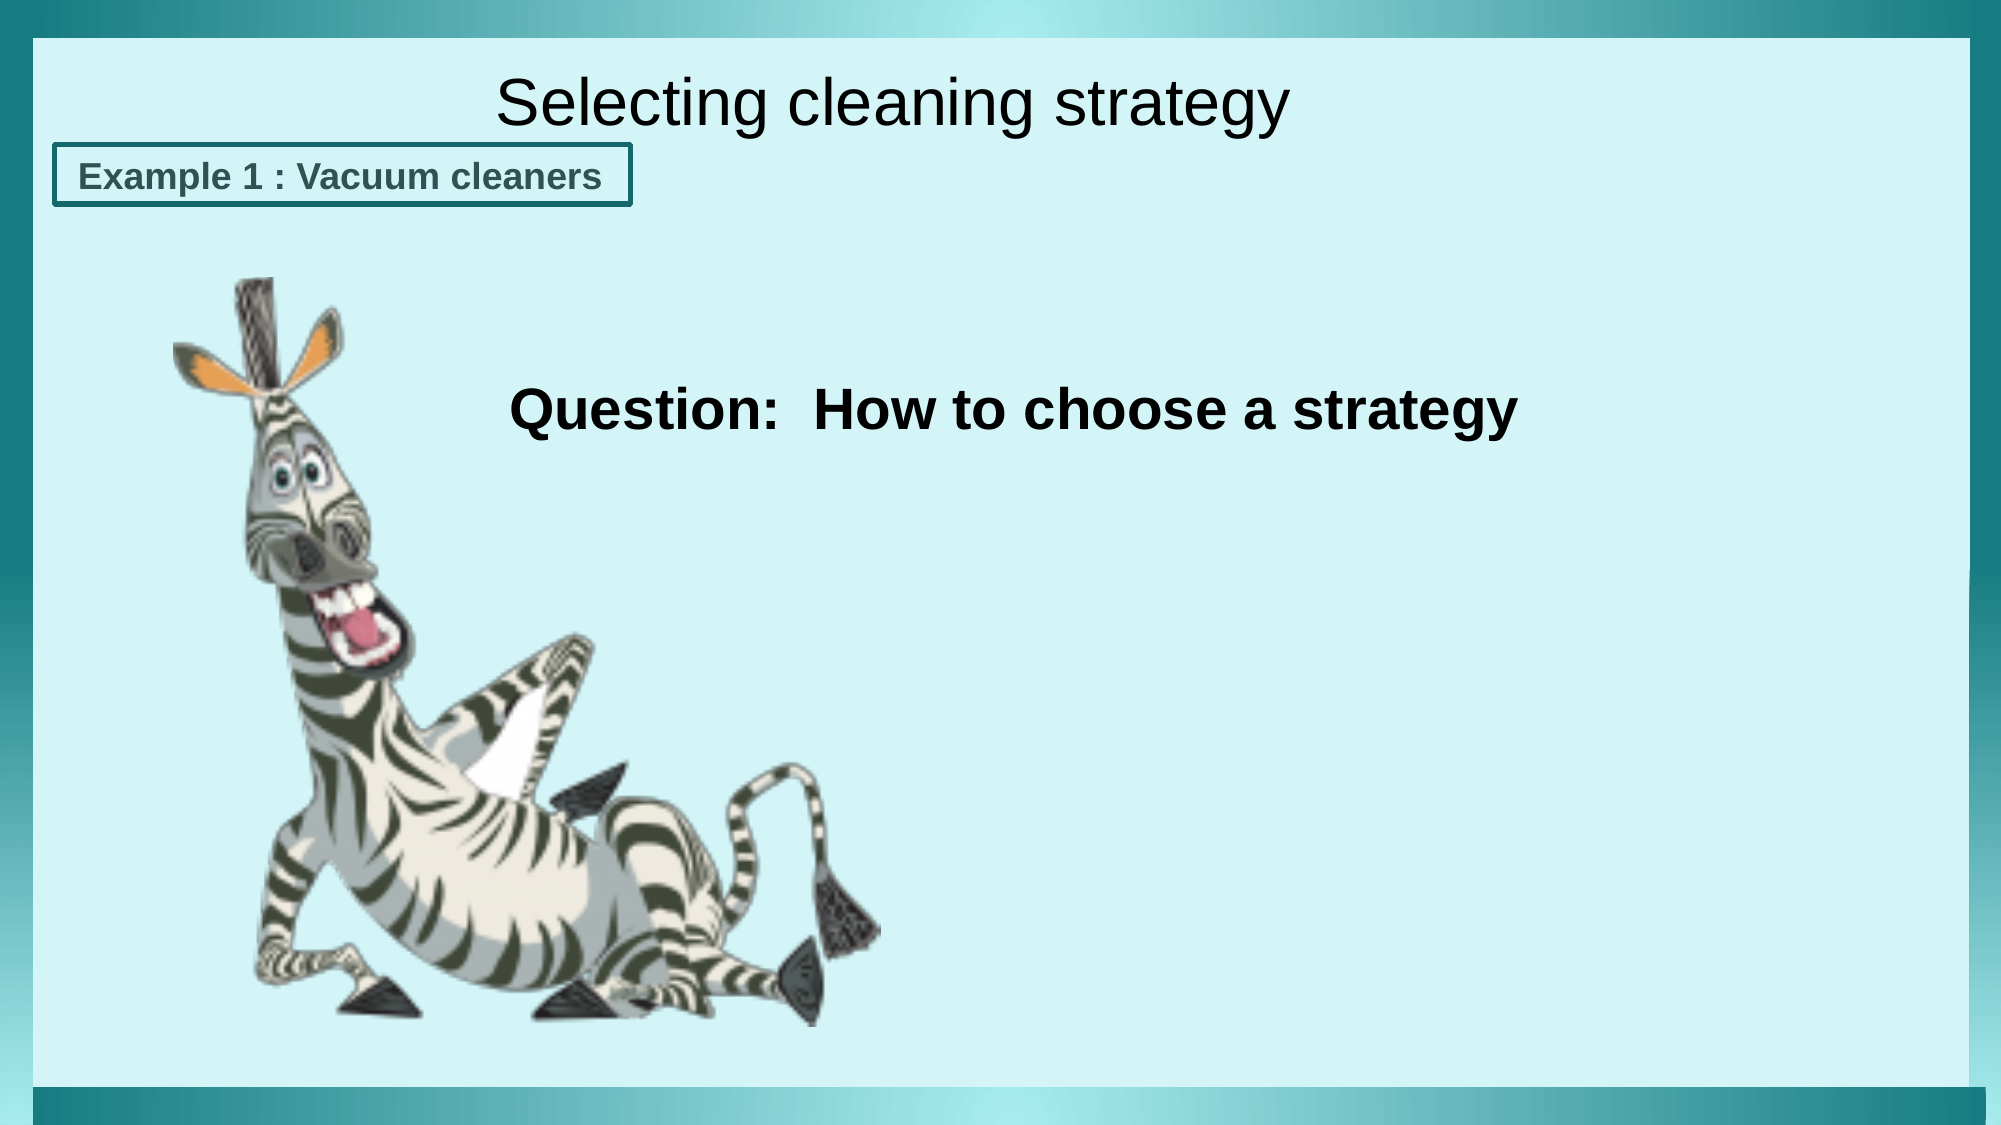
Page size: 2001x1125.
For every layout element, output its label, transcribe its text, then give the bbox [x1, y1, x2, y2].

text_box [31, 1085, 1988, 1125]
text_box [0, 0, 34, 1125]
text_box [1968, 0, 2000, 364]
text_box [1968, 869, 2000, 1125]
text_box Question: How to choose a strategy [881, 364, 2000, 869]
text_box [31, 0, 1988, 40]
text_box Example 1 : Vacuum cleaners [54, 144, 631, 205]
picture [173, 277, 881, 1027]
text_box Selecting cleaning strategy [480, 51, 1946, 146]
